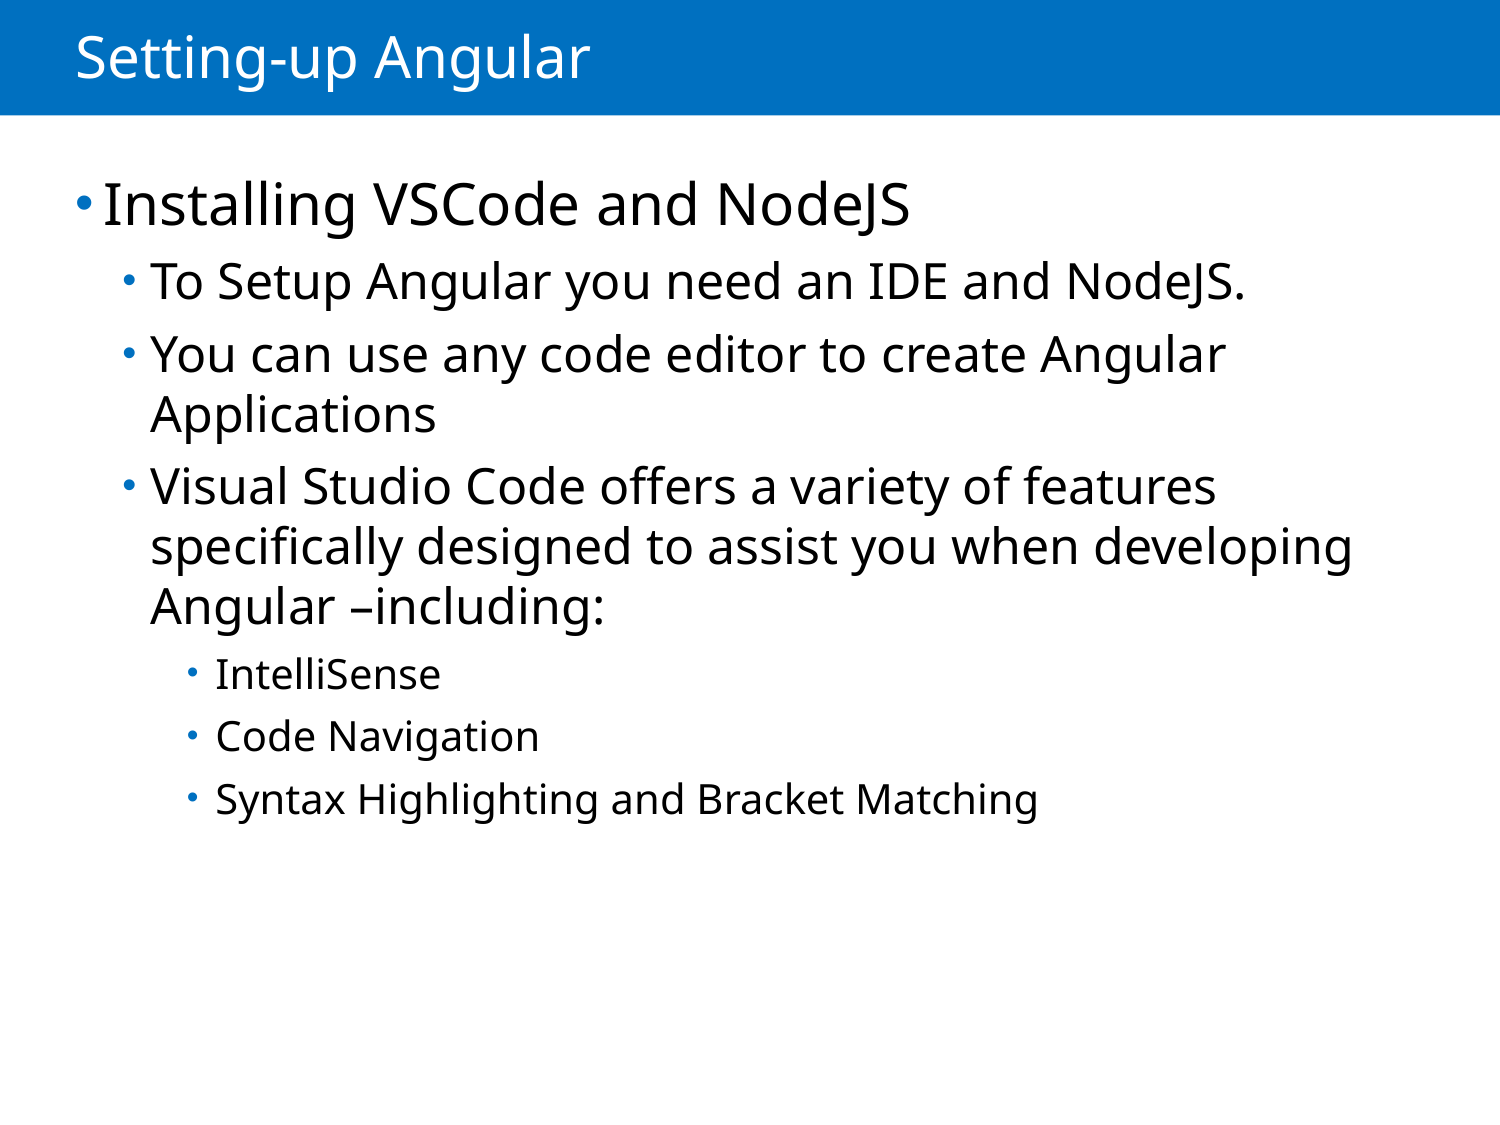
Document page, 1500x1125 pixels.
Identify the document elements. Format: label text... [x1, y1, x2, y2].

title Setting-up Angular [75, 0, 1351, 122]
list Installing VSCode and NodeJS To Setup Angular you need an IDE and NodeJS. You can use any code editor to create Angular Applications Visual Studio Code offers a variety of features specifically designed to assist you when developing Angular –including: IntelliSense Code Navigation Syntax Highlighting and Bracket Matching [74, 167, 1408, 1013]
